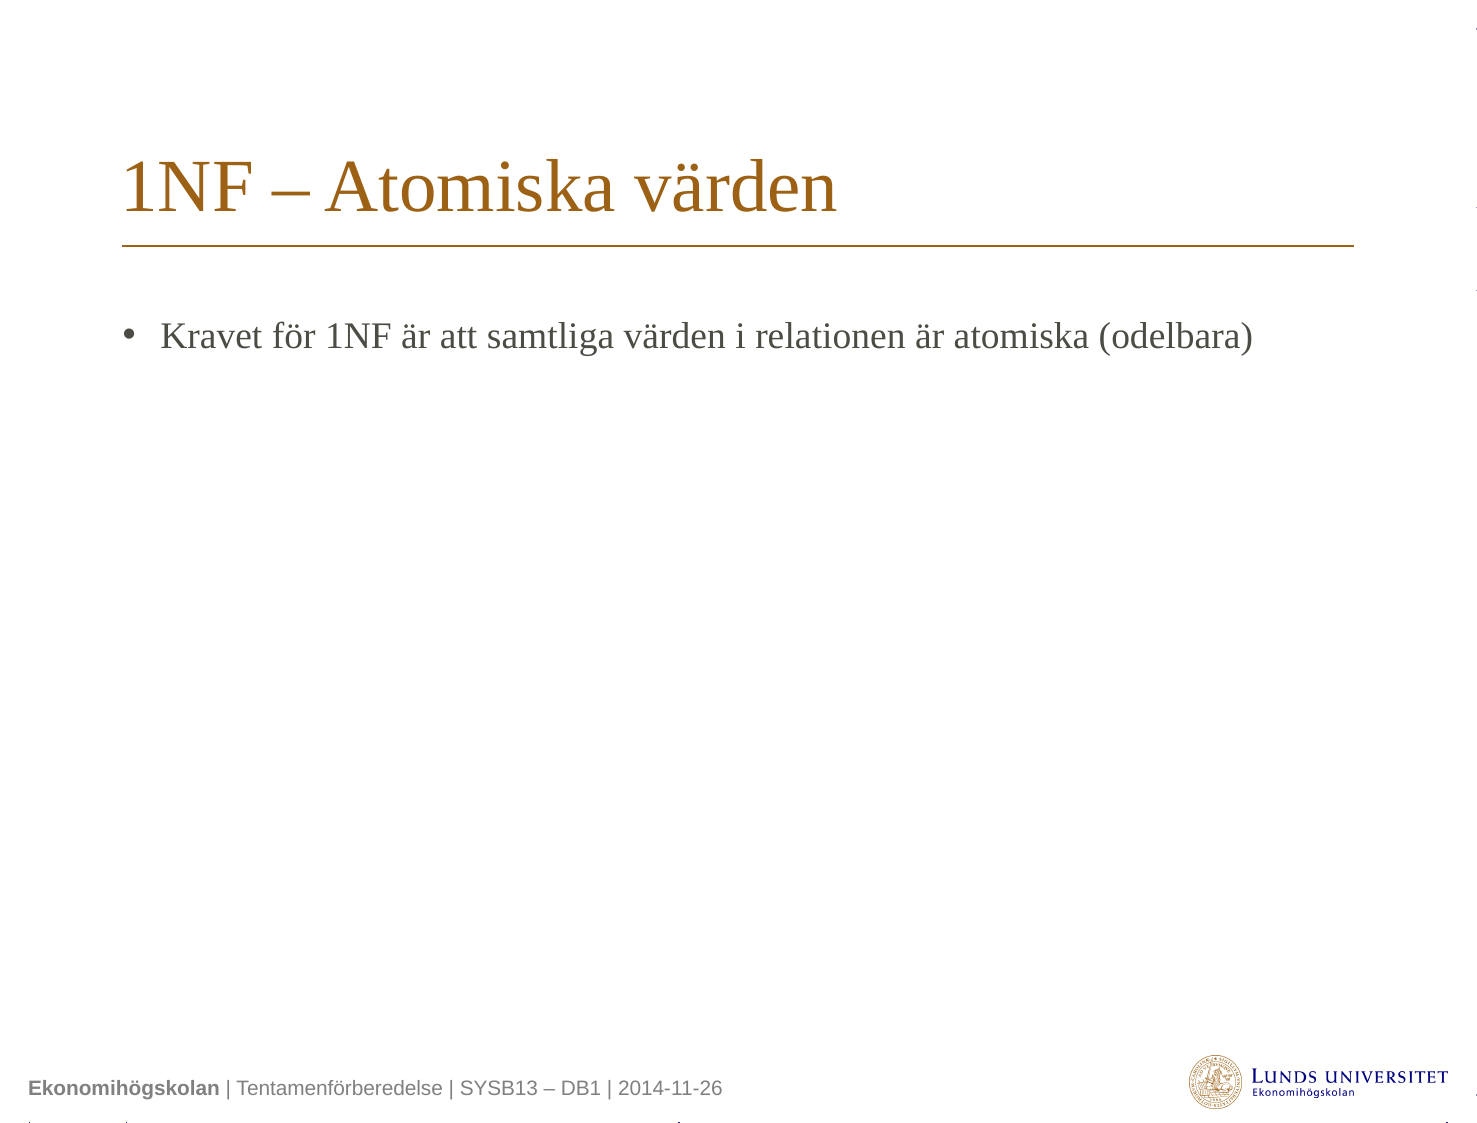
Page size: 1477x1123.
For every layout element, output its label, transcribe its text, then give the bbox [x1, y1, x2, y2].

list Kravet för 1NF är att samtliga värden i relationen är atomiska (odelbara) [107, 302, 1353, 888]
title 1NF – Atomiska värden [105, 46, 1354, 234]
picture [1189, 1055, 1448, 1109]
